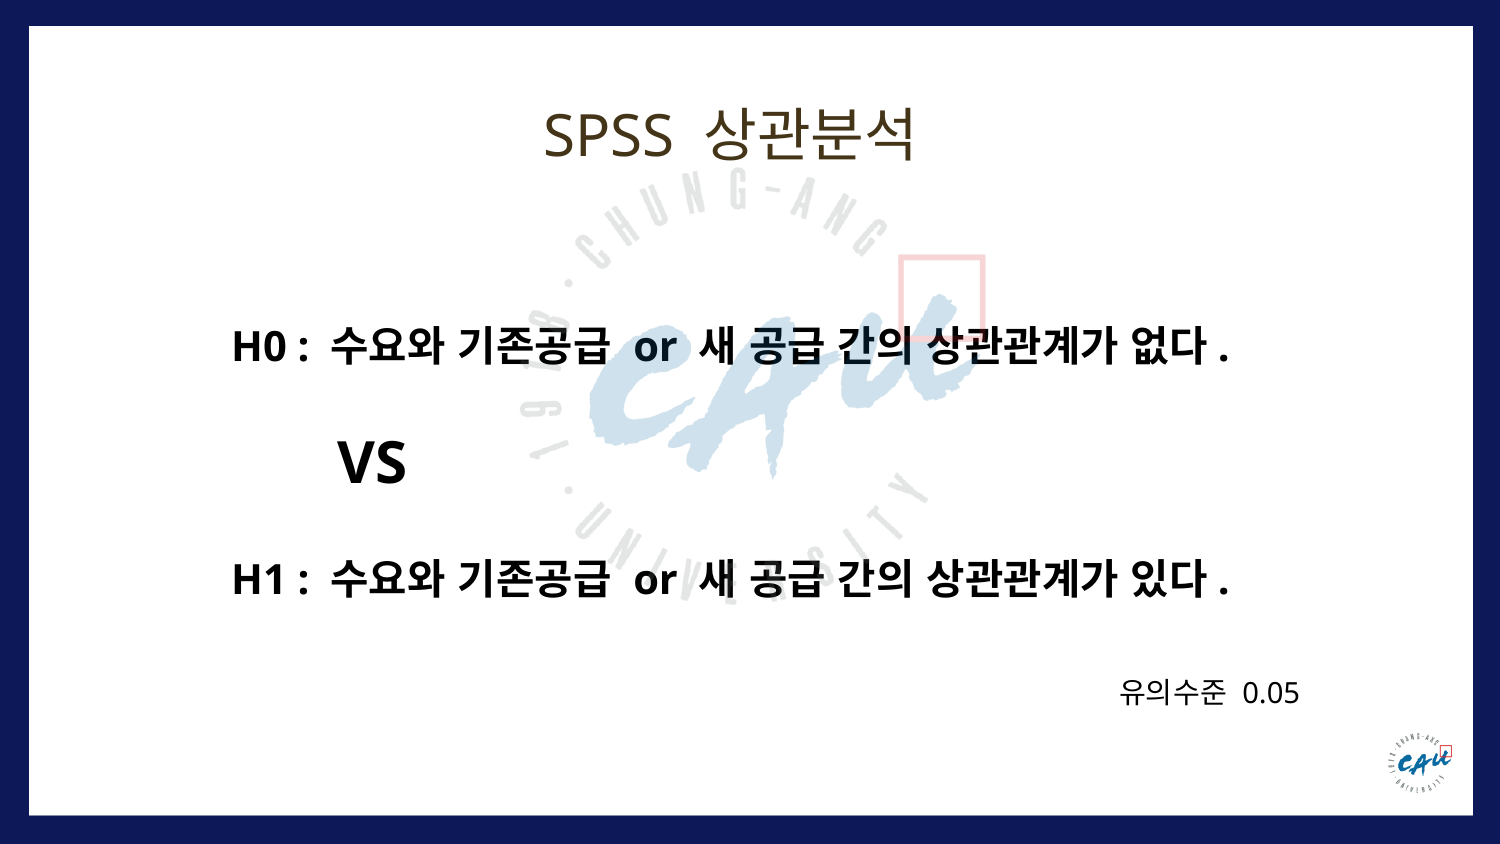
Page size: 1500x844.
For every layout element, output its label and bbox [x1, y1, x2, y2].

text_box [496, 138, 1004, 645]
text_box [1384, 729, 1454, 798]
text_box [0, 0, 1500, 844]
